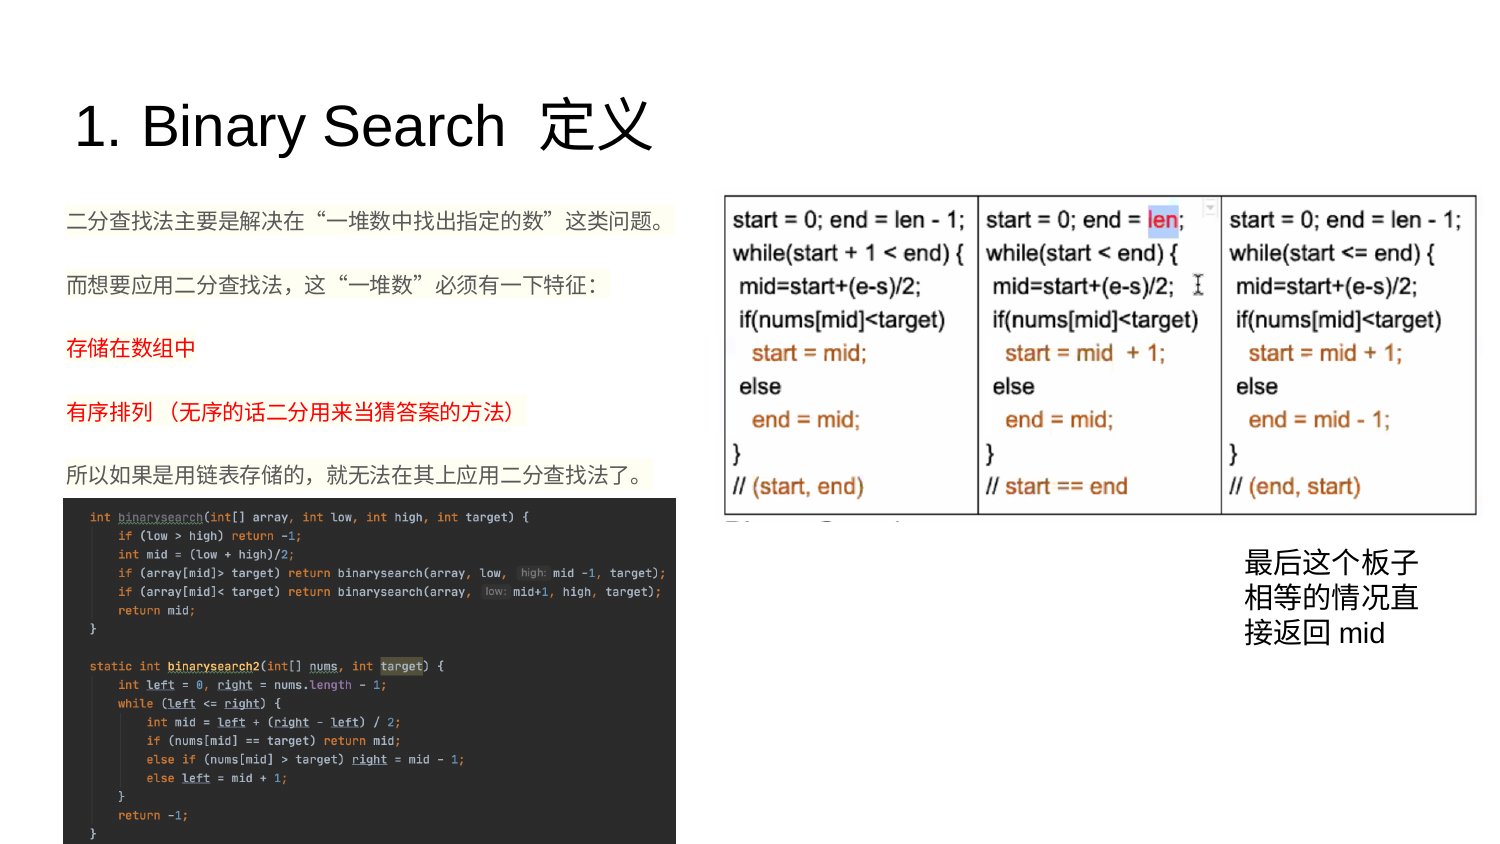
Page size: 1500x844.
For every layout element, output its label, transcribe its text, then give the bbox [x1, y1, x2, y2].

text_box 最后这个板子相等的情况直接返回mid [1229, 532, 1449, 664]
picture [714, 188, 1483, 523]
picture [62, 498, 676, 844]
title Binary Search 定义 [51, 72, 1449, 167]
list 二分查找法主要是解决在“一堆数中找出指定的数”这类问题。 而想要应用二分查找法，这“一堆数”必须有一下特征： 存储在数组中 有序排列 （无序的话二分用来当猜答案的方法） 所以如果是用链表存储的，就无法在其上应用二分查找法了。 [51, 189, 722, 750]
